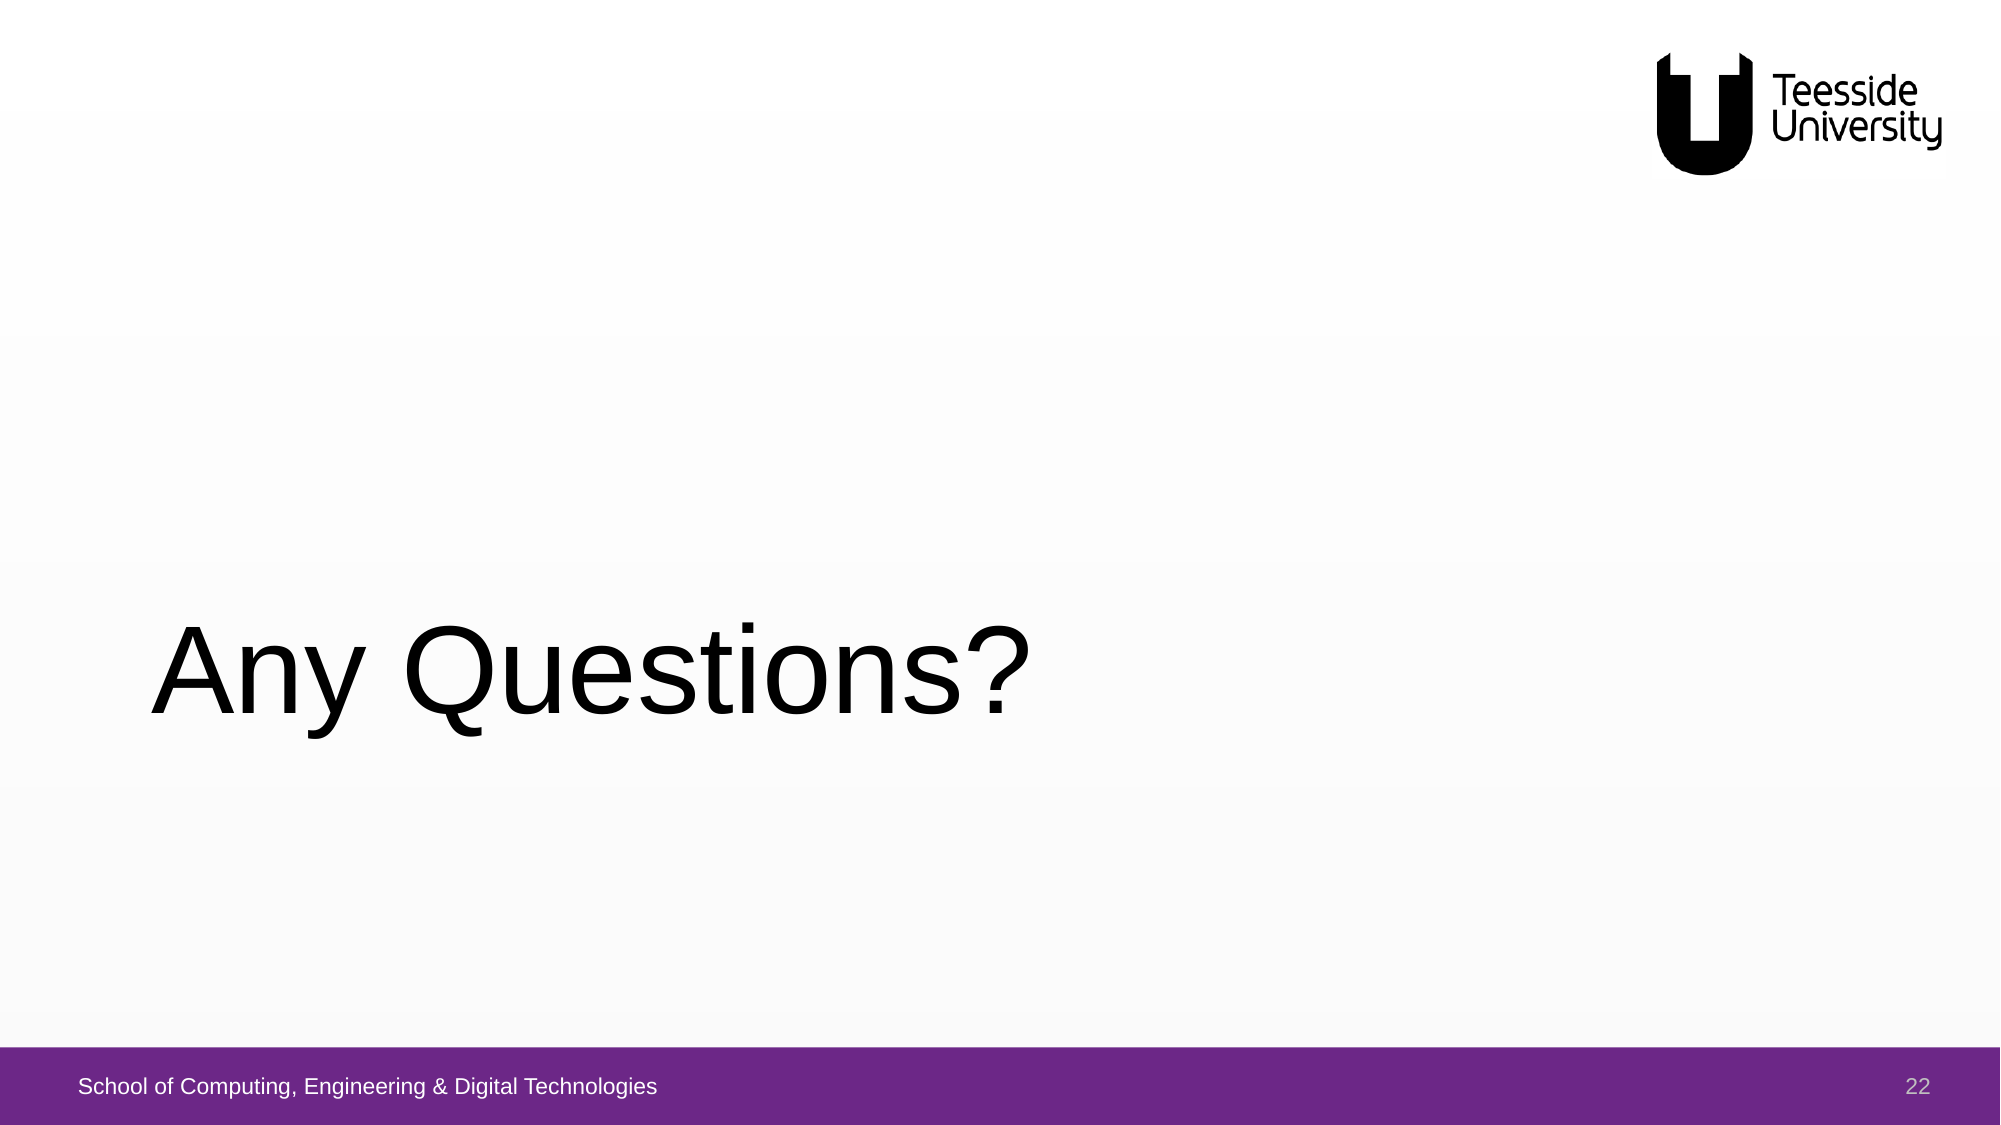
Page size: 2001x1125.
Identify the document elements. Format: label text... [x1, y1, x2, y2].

title Any Questions? [136, 280, 1862, 749]
picture [1652, 48, 1946, 179]
footer School of Computing, Engineering & Digital Technologies [62, 1068, 1811, 1103]
slide_number 22 [1833, 1068, 1946, 1103]
